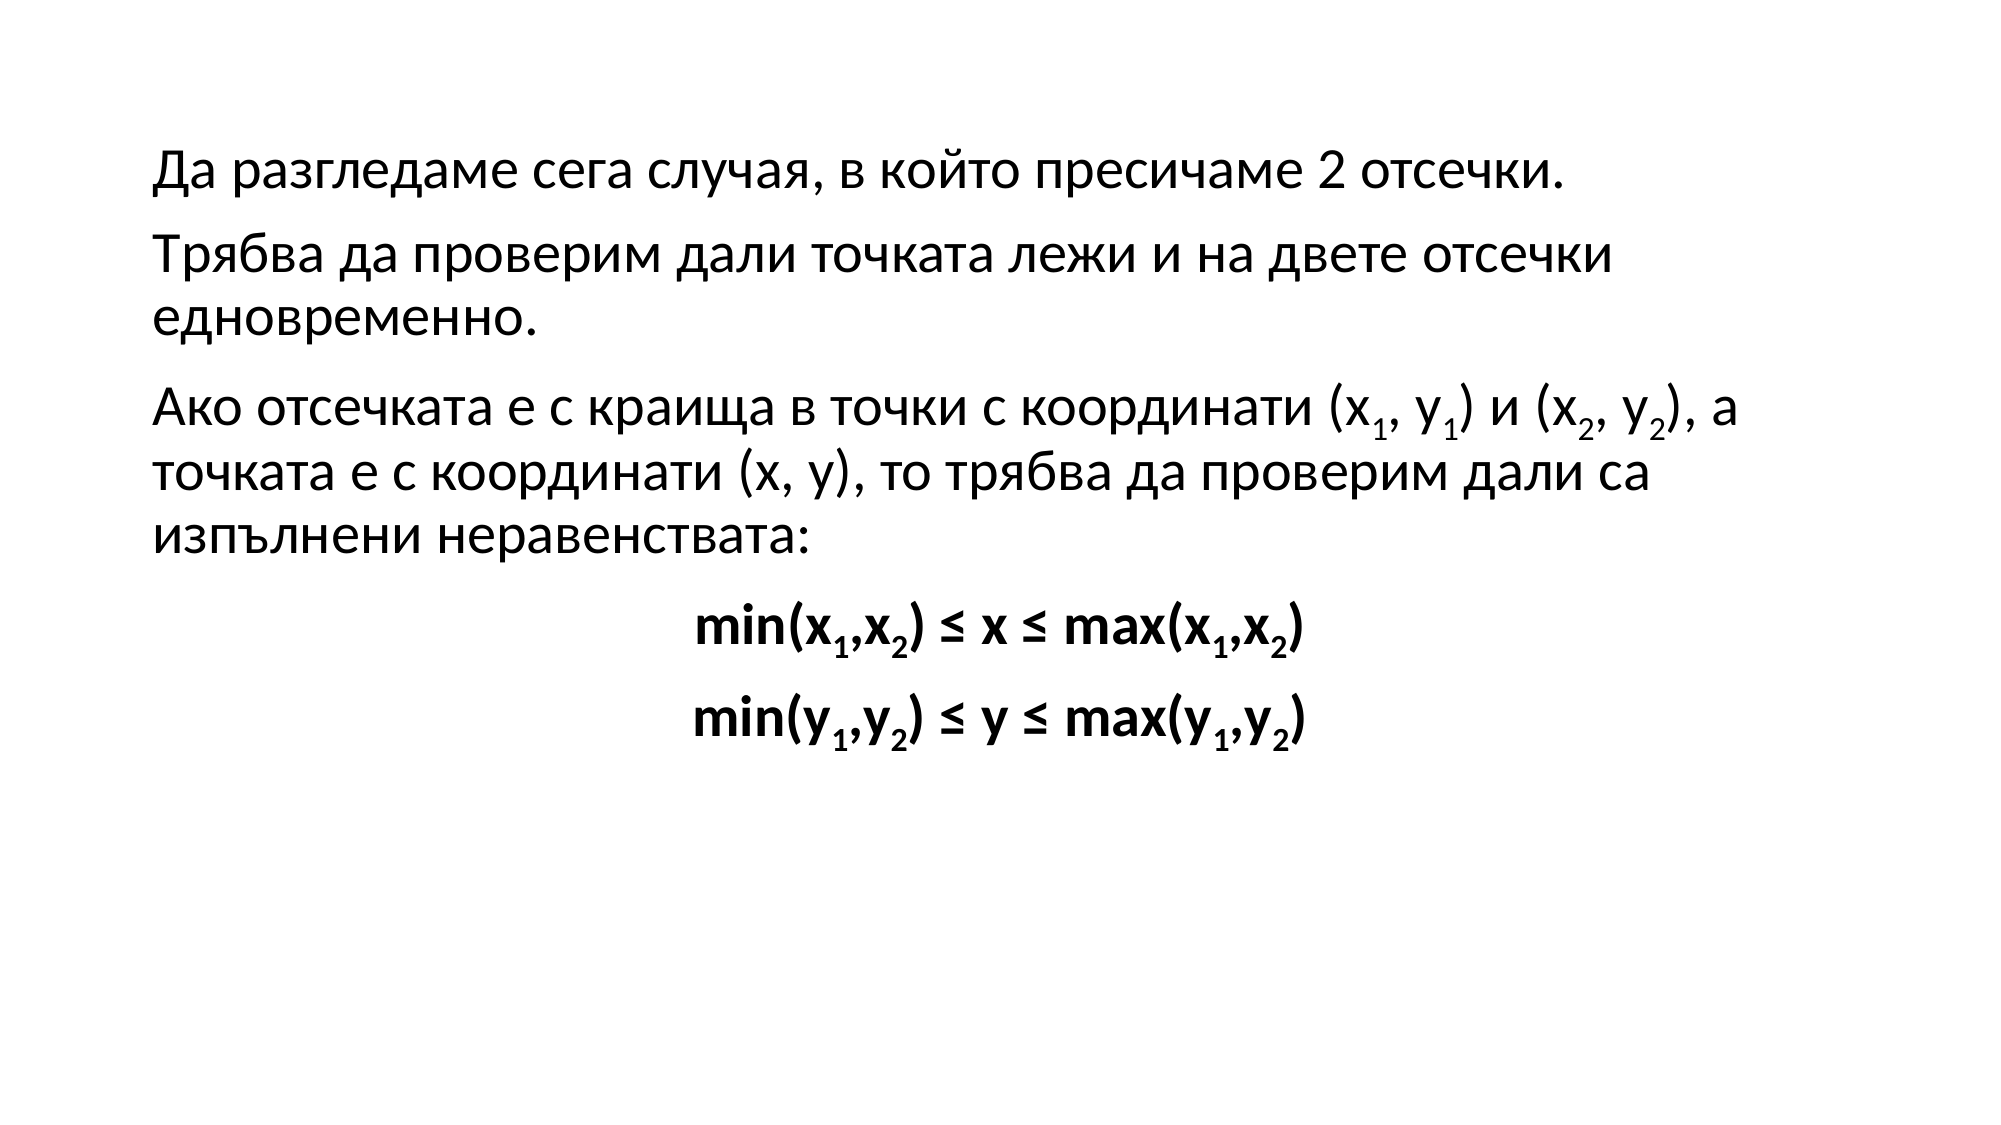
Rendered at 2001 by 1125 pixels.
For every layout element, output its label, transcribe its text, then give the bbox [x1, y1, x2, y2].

list Да разгледаме сега случая, в който пресичаме 2 отсечки. Трябва да проверим дали точката лежи и на двете отсечки едновременно. Ако отсечката е с краища в точки с координати (x1, y1) и (x2, y2), а точката е с координати (x, y), то трябва да проверим дали са изпълнени неравенствата: min(x1,x2) ≤ x ≤ max(x1,x2) min(y1,y2) ≤ y ≤ max(y1,y2) [137, 130, 1863, 845]
